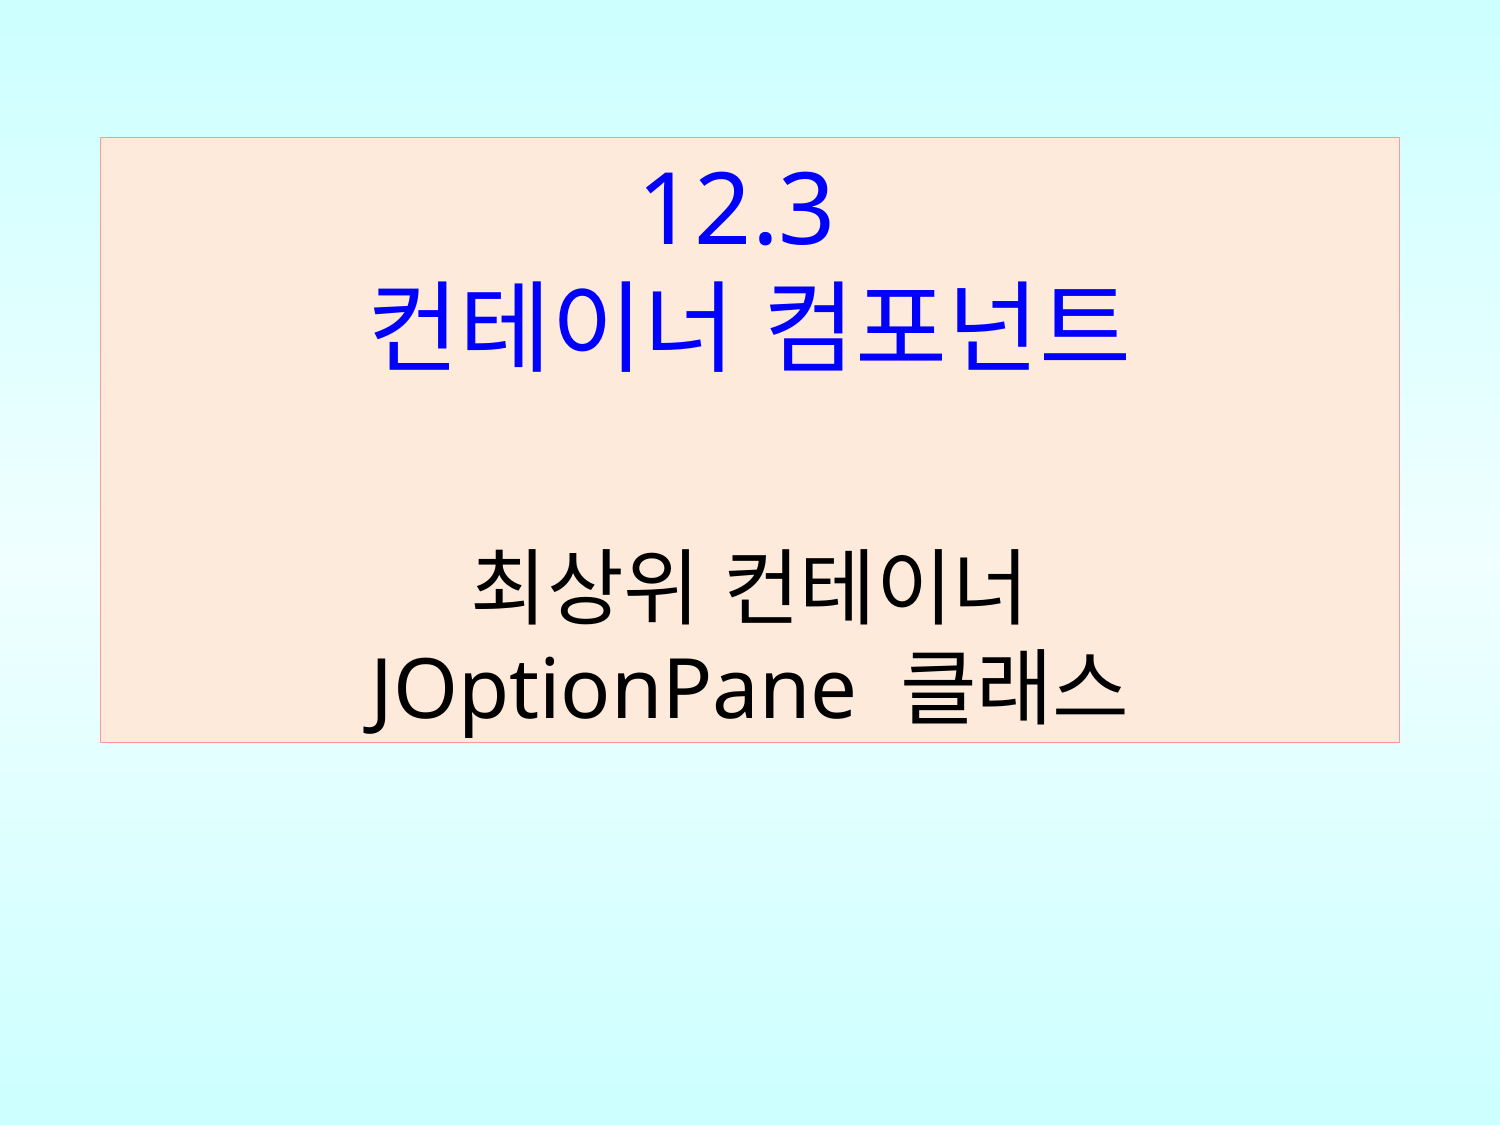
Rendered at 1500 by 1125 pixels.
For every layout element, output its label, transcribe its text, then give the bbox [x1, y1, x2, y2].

text_box 12.3 컨테이너 컴포넌트 최상위 컨테이너 JOptionPane 클래스 [100, 137, 1400, 743]
